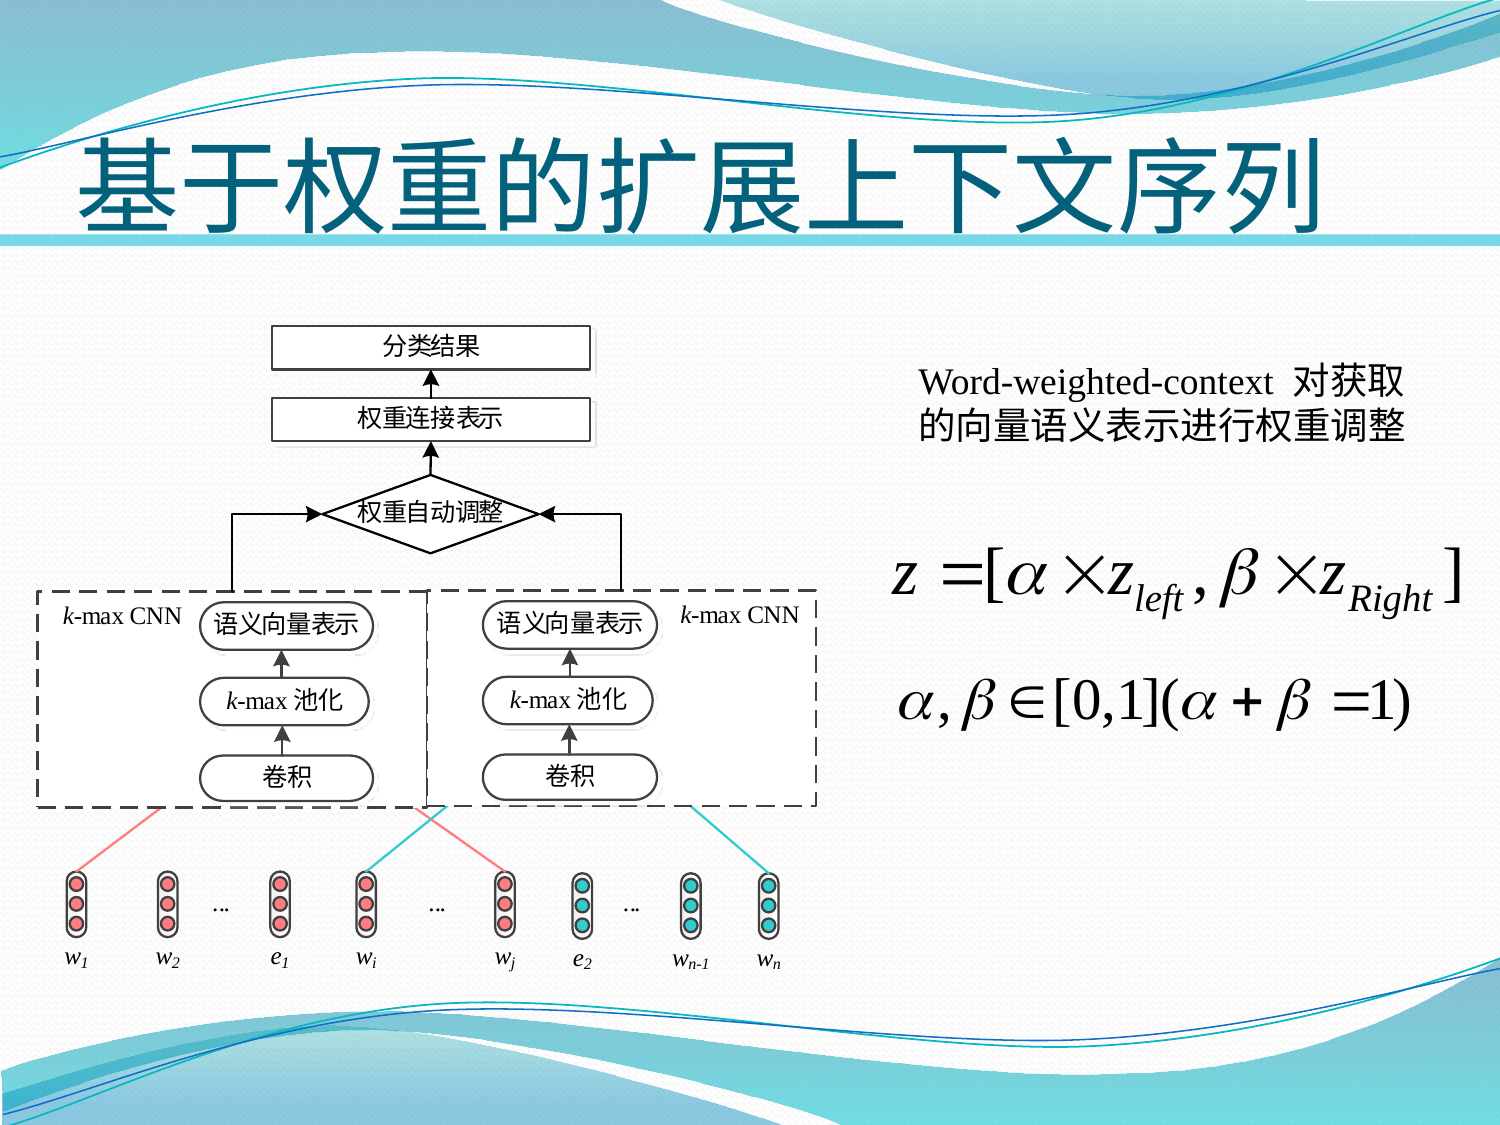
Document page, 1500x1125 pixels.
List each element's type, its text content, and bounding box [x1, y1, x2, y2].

text_box Word-weighted-context 对获取的向量语义表示进行权重调整 [903, 349, 1447, 455]
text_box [878, 526, 1472, 634]
title 基于权重的扩展上下文序列 [75, 58, 1425, 247]
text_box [889, 664, 1426, 744]
picture [32, 321, 818, 985]
